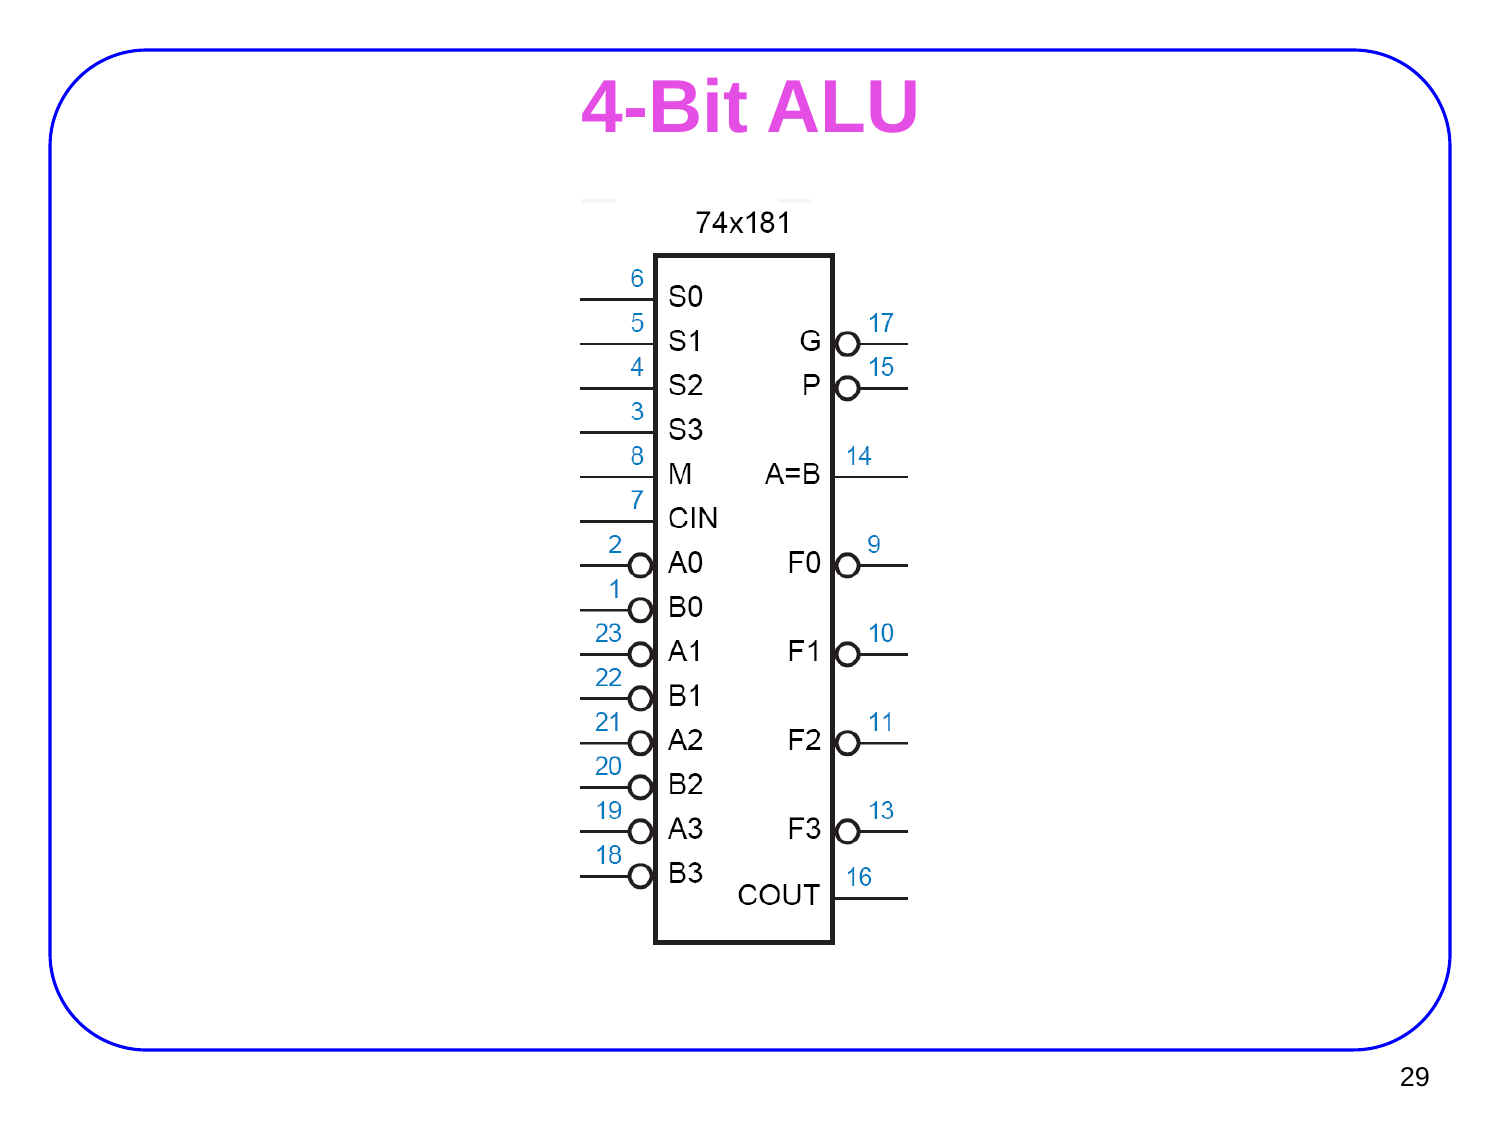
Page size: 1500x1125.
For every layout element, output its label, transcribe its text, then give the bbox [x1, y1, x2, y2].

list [573, 199, 927, 963]
slide_number 29 [1351, 1047, 1444, 1104]
title 4-Bit ALU [113, 66, 1389, 140]
